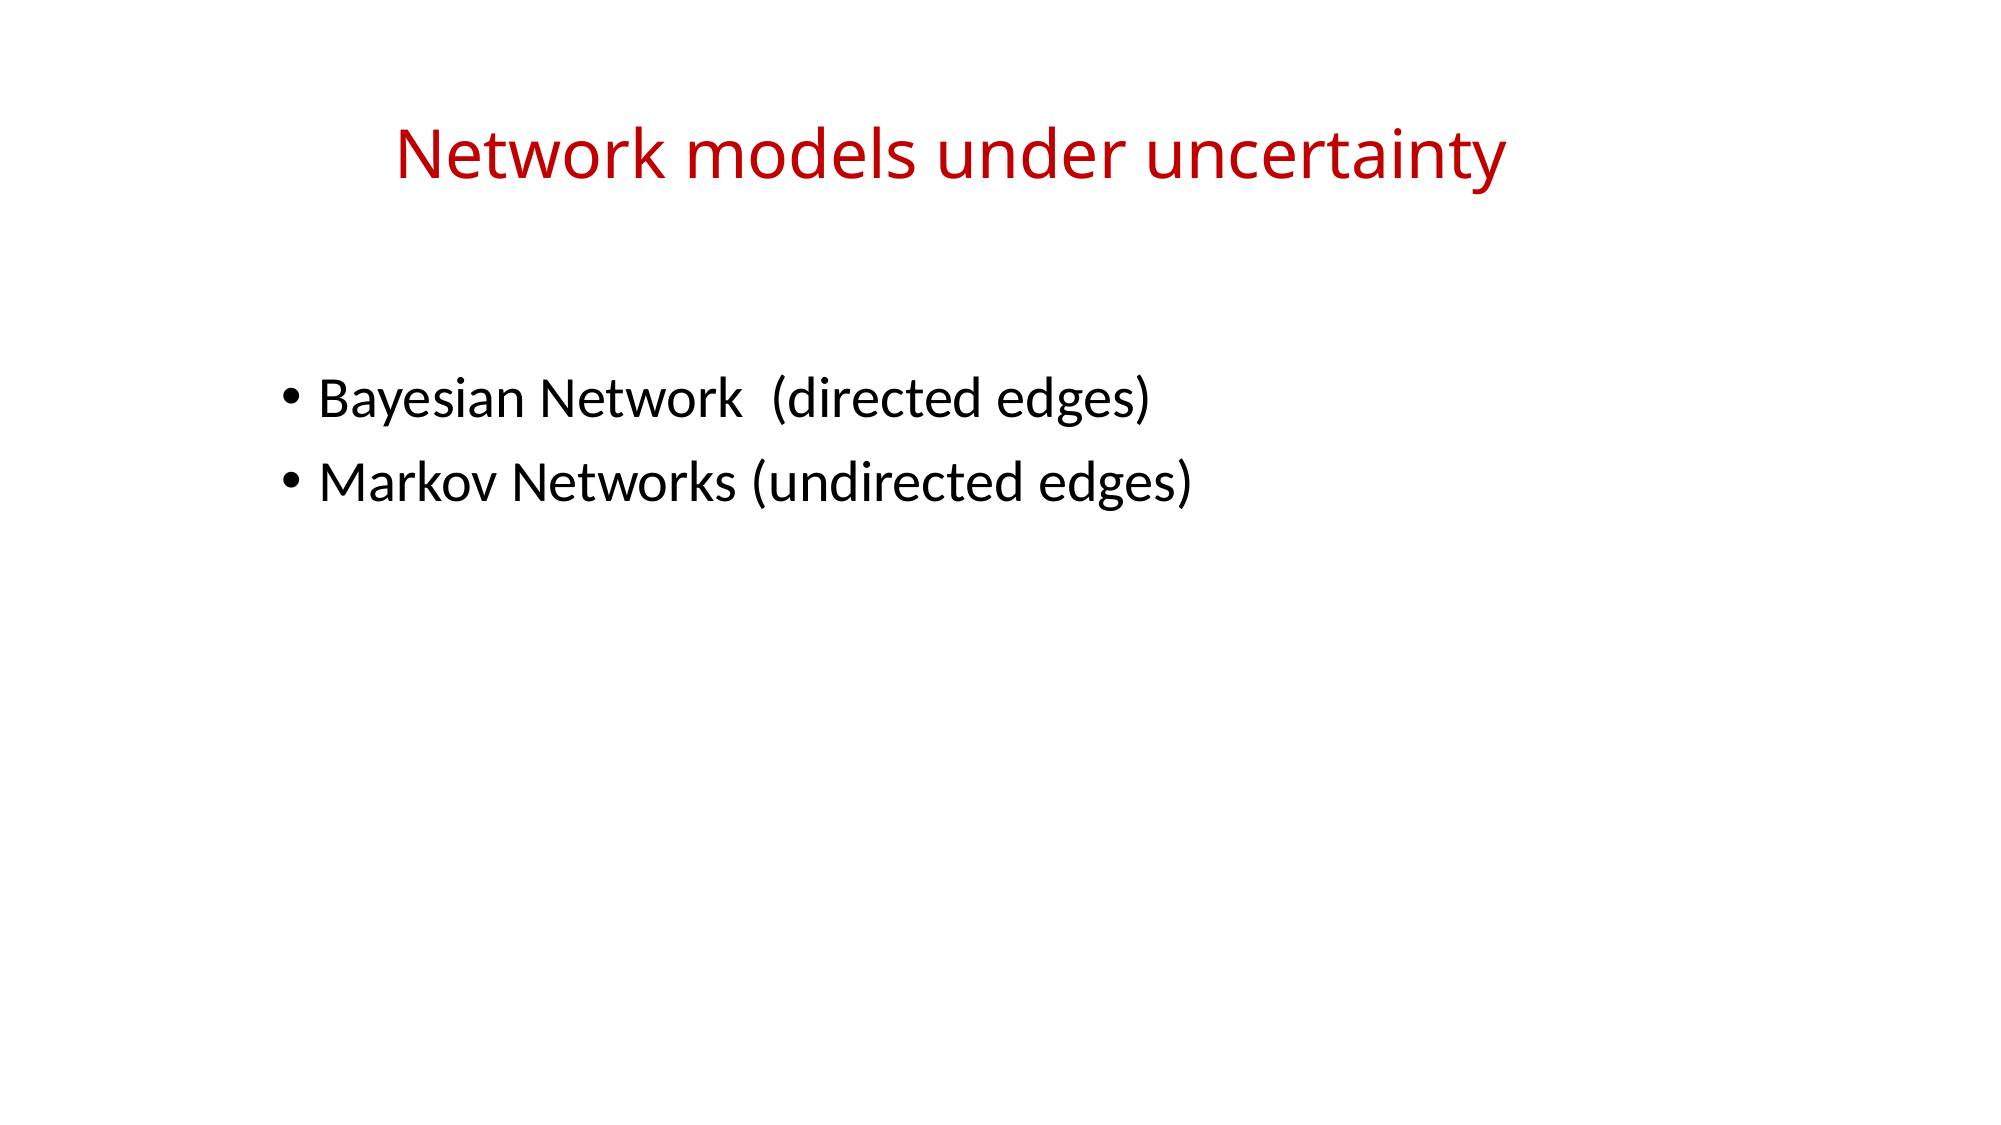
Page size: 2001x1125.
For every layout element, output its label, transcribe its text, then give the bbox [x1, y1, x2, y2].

list Bayesian Network (directed edges) Markov Networks (undirected edges) [266, 359, 1342, 563]
title Network models under uncertainty [379, 111, 1621, 202]
